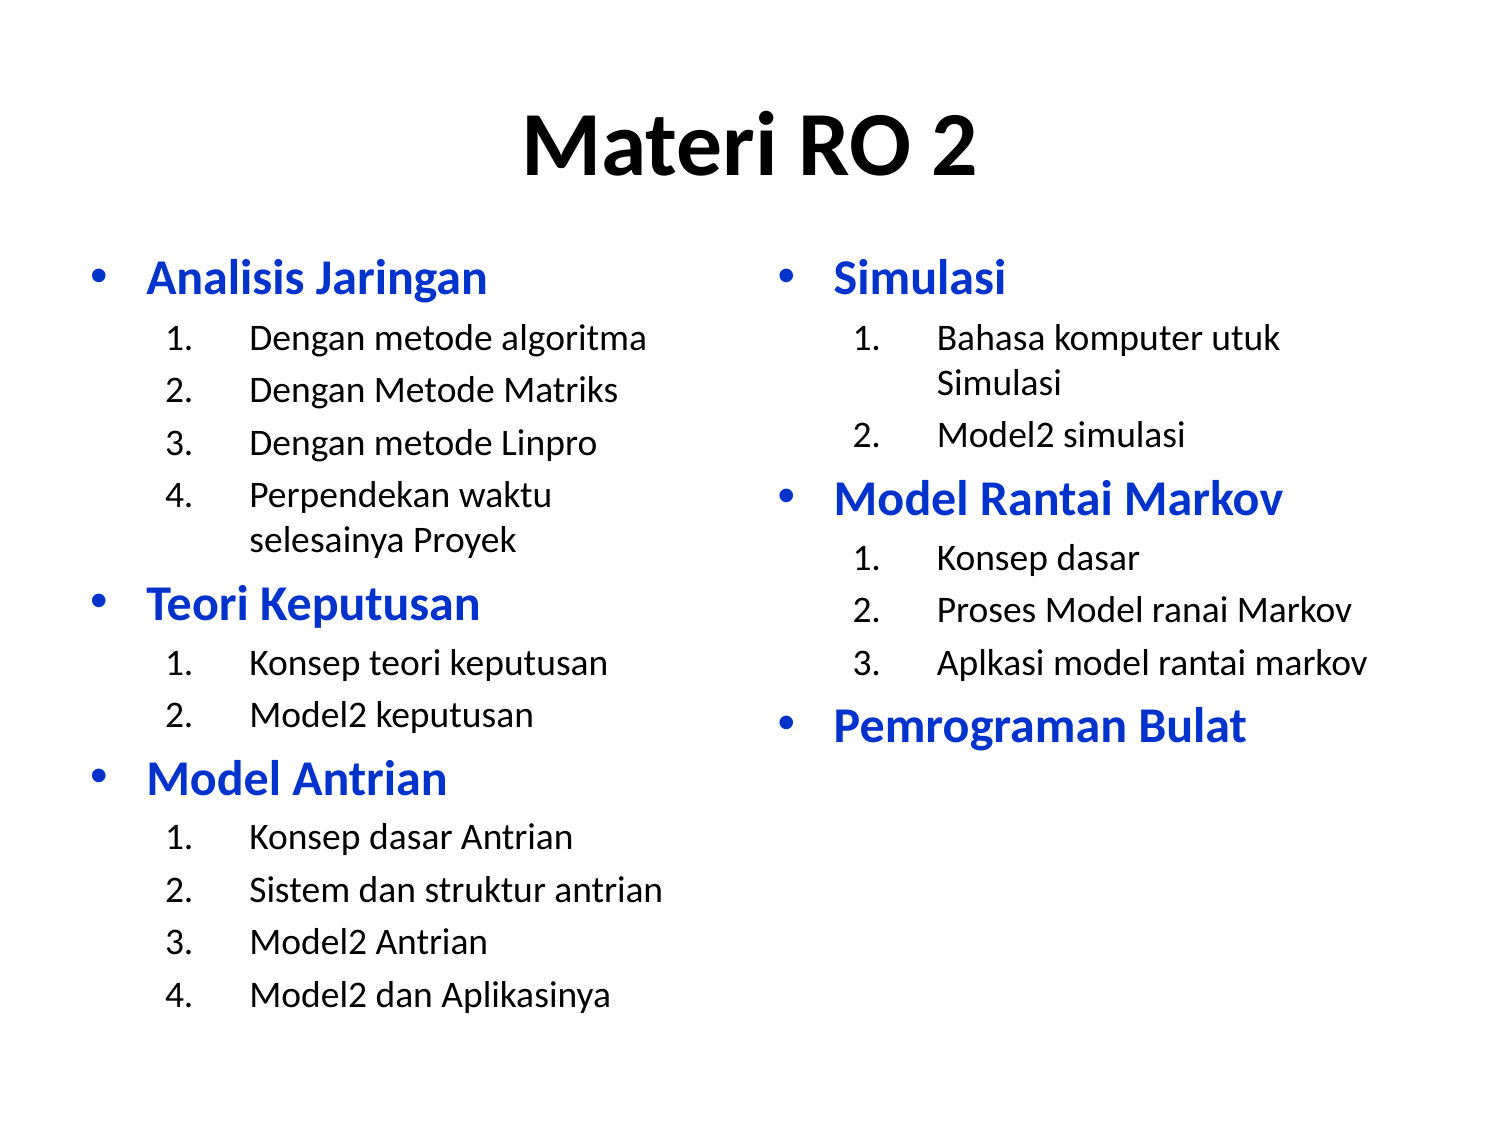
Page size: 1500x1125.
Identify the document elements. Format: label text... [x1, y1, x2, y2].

list Analisis Jaringan Dengan metode algoritma Dengan Metode Matriks Dengan metode Linpro Perpendekan waktu selesainya Proyek Teori Keputusan Konsep teori keputusan Model2 keputusan Model Antrian Konsep dasar Antrian Sistem dan struktur antrian Model2 Antrian Model2 dan Aplikasinya [75, 237, 700, 980]
text_box Simulasi Bahasa komputer utuk Simulasi Model2 simulasi Model Rantai Markov Konsep dasar Proses Model ranai Markov Aplkasi model rantai markov Pemrograman Bulat [762, 237, 1388, 980]
title Materi RO 2 [75, 45, 1425, 233]
